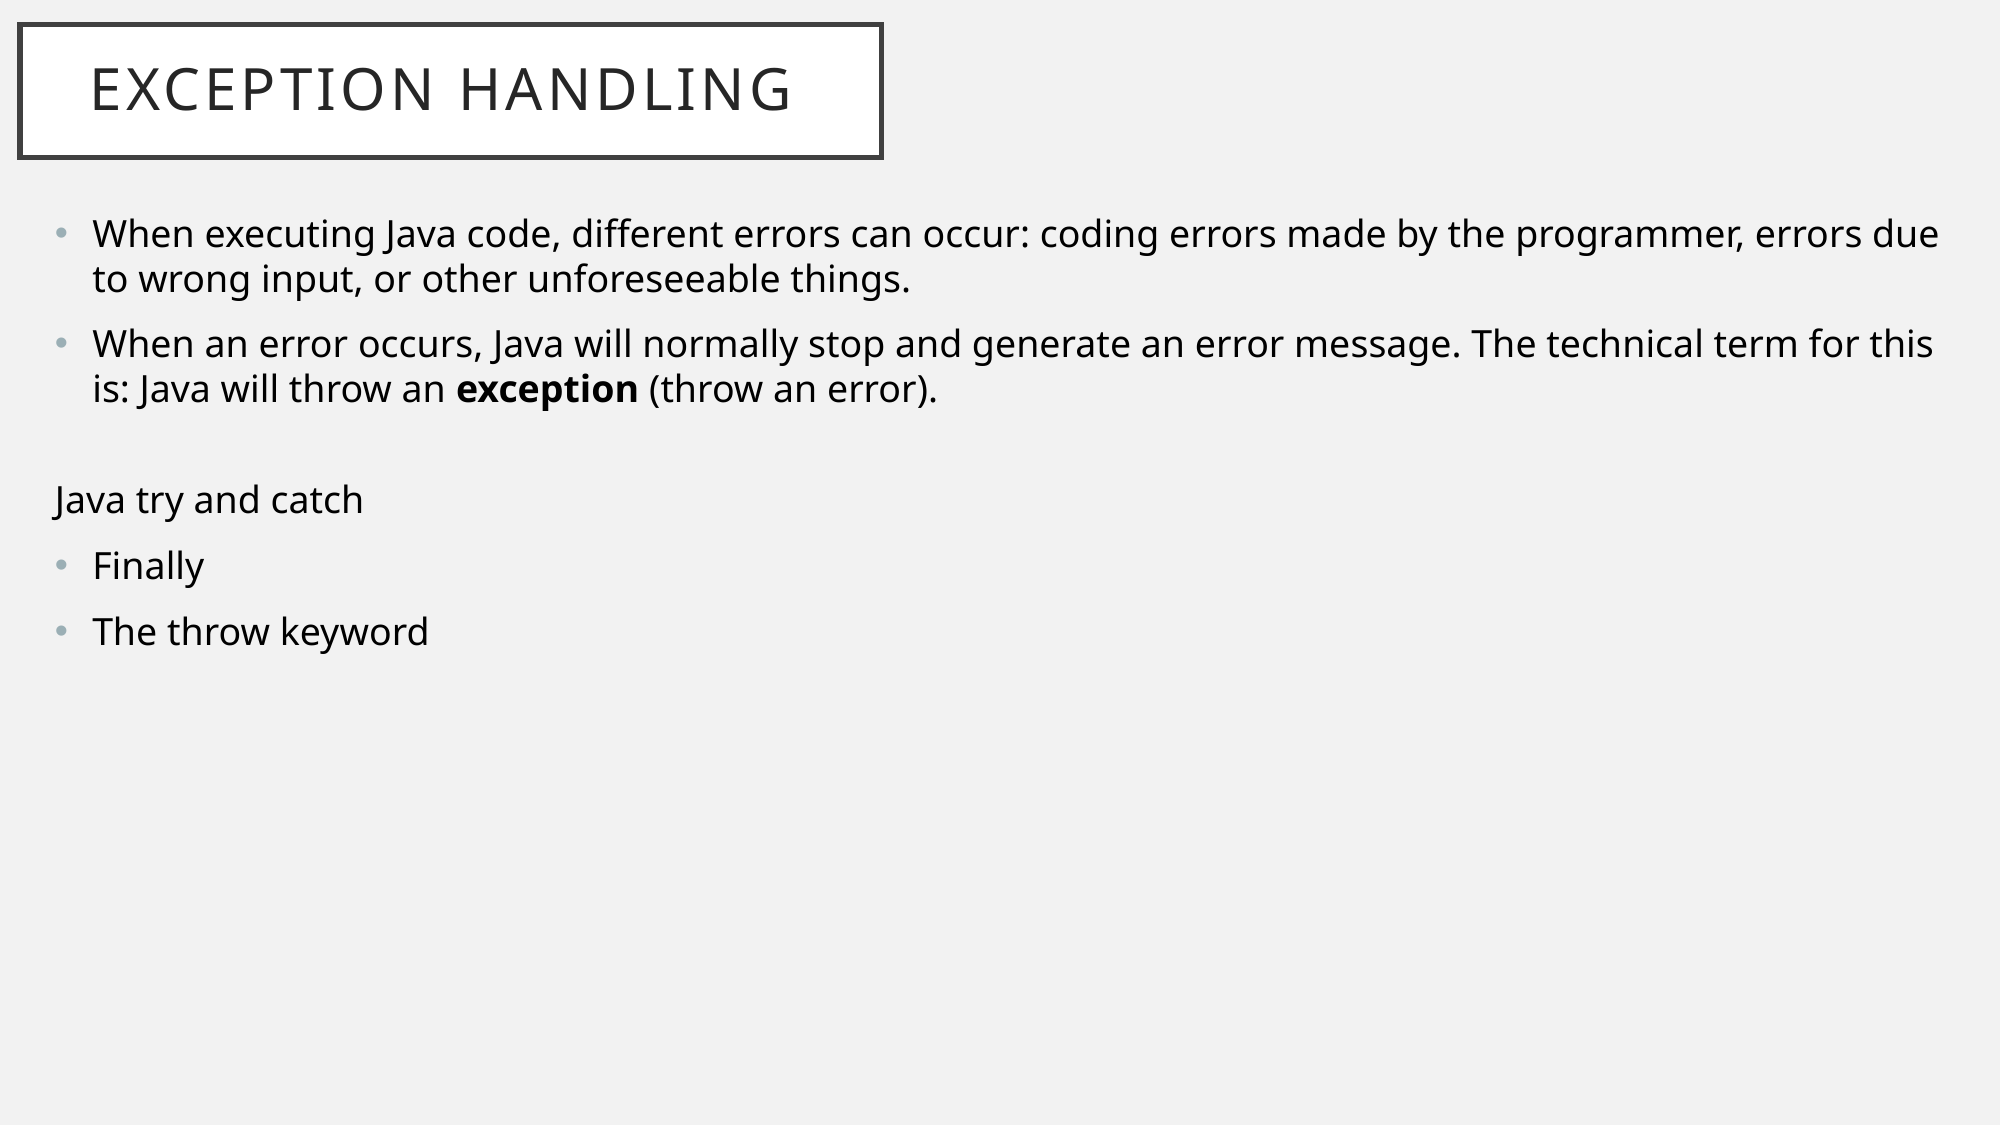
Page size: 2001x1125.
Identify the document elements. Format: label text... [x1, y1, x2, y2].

title Exception handling [17, 22, 884, 160]
list When executing Java code, different errors can occur: coding errors made by the programmer, errors due to wrong input, or other unforeseeable things. When an error occurs, Java will normally stop and generate an error message. The technical term for this is: Java will throw an exception (throw an error). Java try and catch Finally The throw keyword [39, 202, 1961, 1125]
